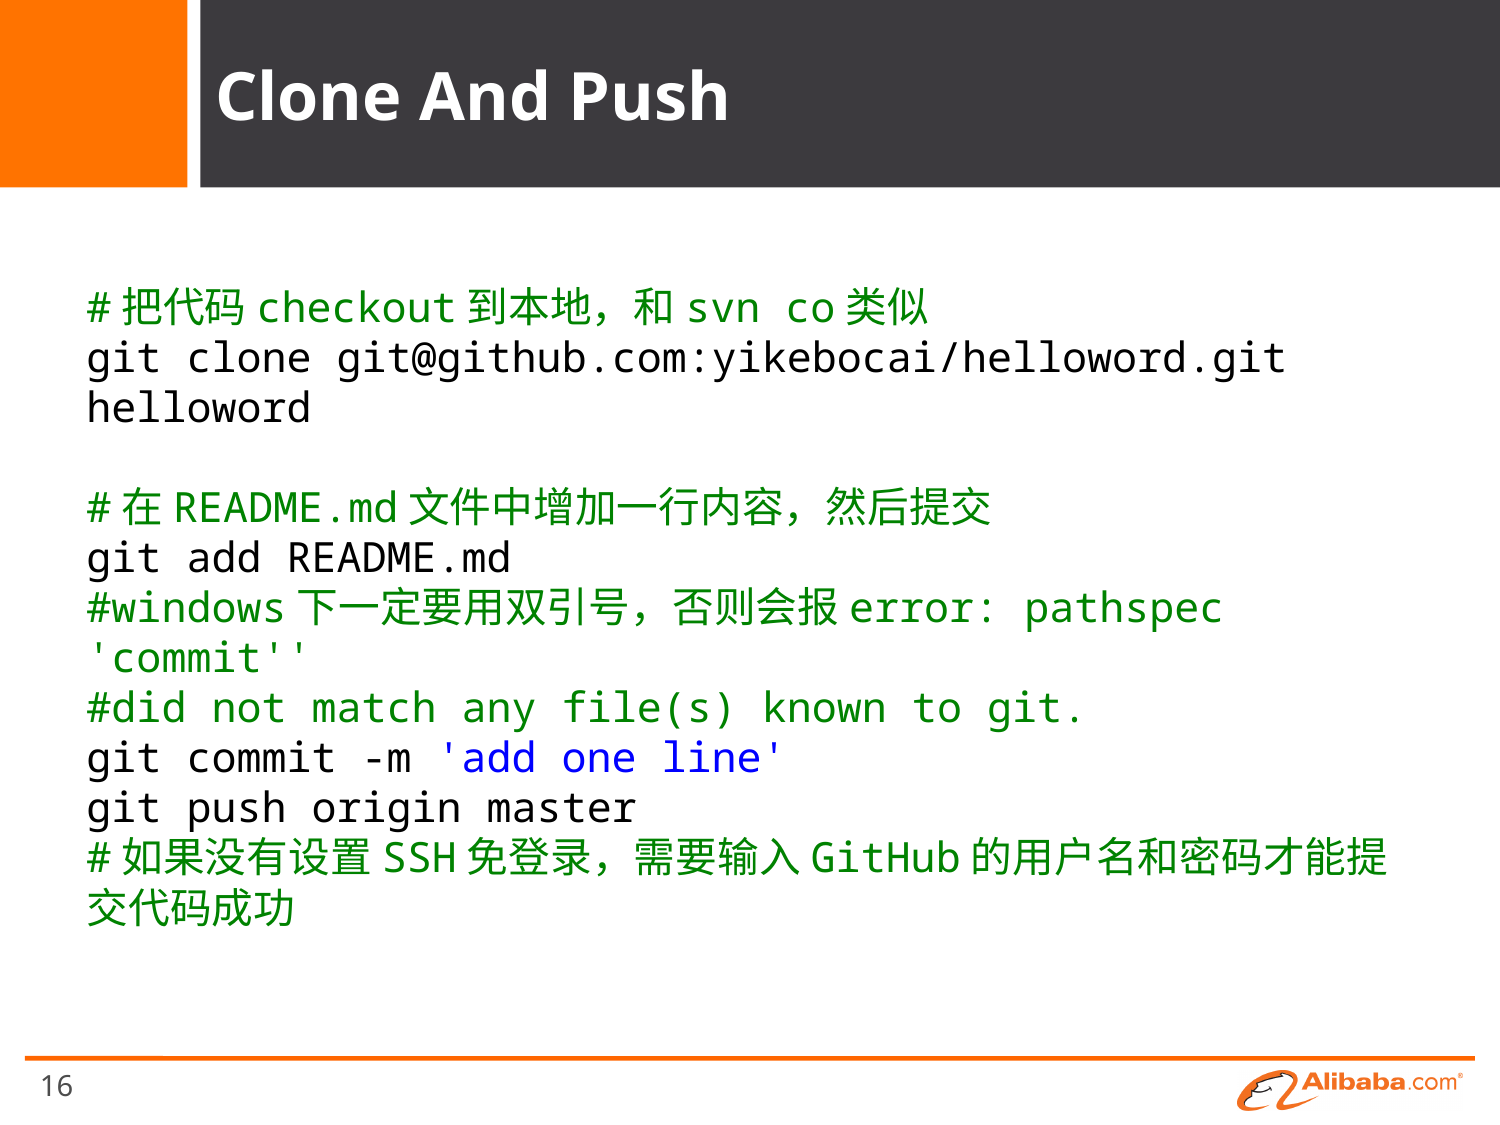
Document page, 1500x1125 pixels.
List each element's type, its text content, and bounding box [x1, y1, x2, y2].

text_box Clone And Push [200, 0, 1500, 188]
picture [1237, 1070, 1463, 1111]
text_box #把代码checkout到本地，和svn co类似 git clone git@github.com:yikebocai/helloword.git helloword #在README.md文件中增加一行内容，然后提交 git add README.md #windows下一定要用双引号，否则会报error: pathspec 'commit'' #did not match any file(s) known to git. git commit -m 'add one line' git push origin master #如果没有设置SSH免登录，需要输入GitHub的用户名和密码才能提交代码成功 [86, 281, 1428, 932]
slide_number 16 [24, 1059, 318, 1108]
